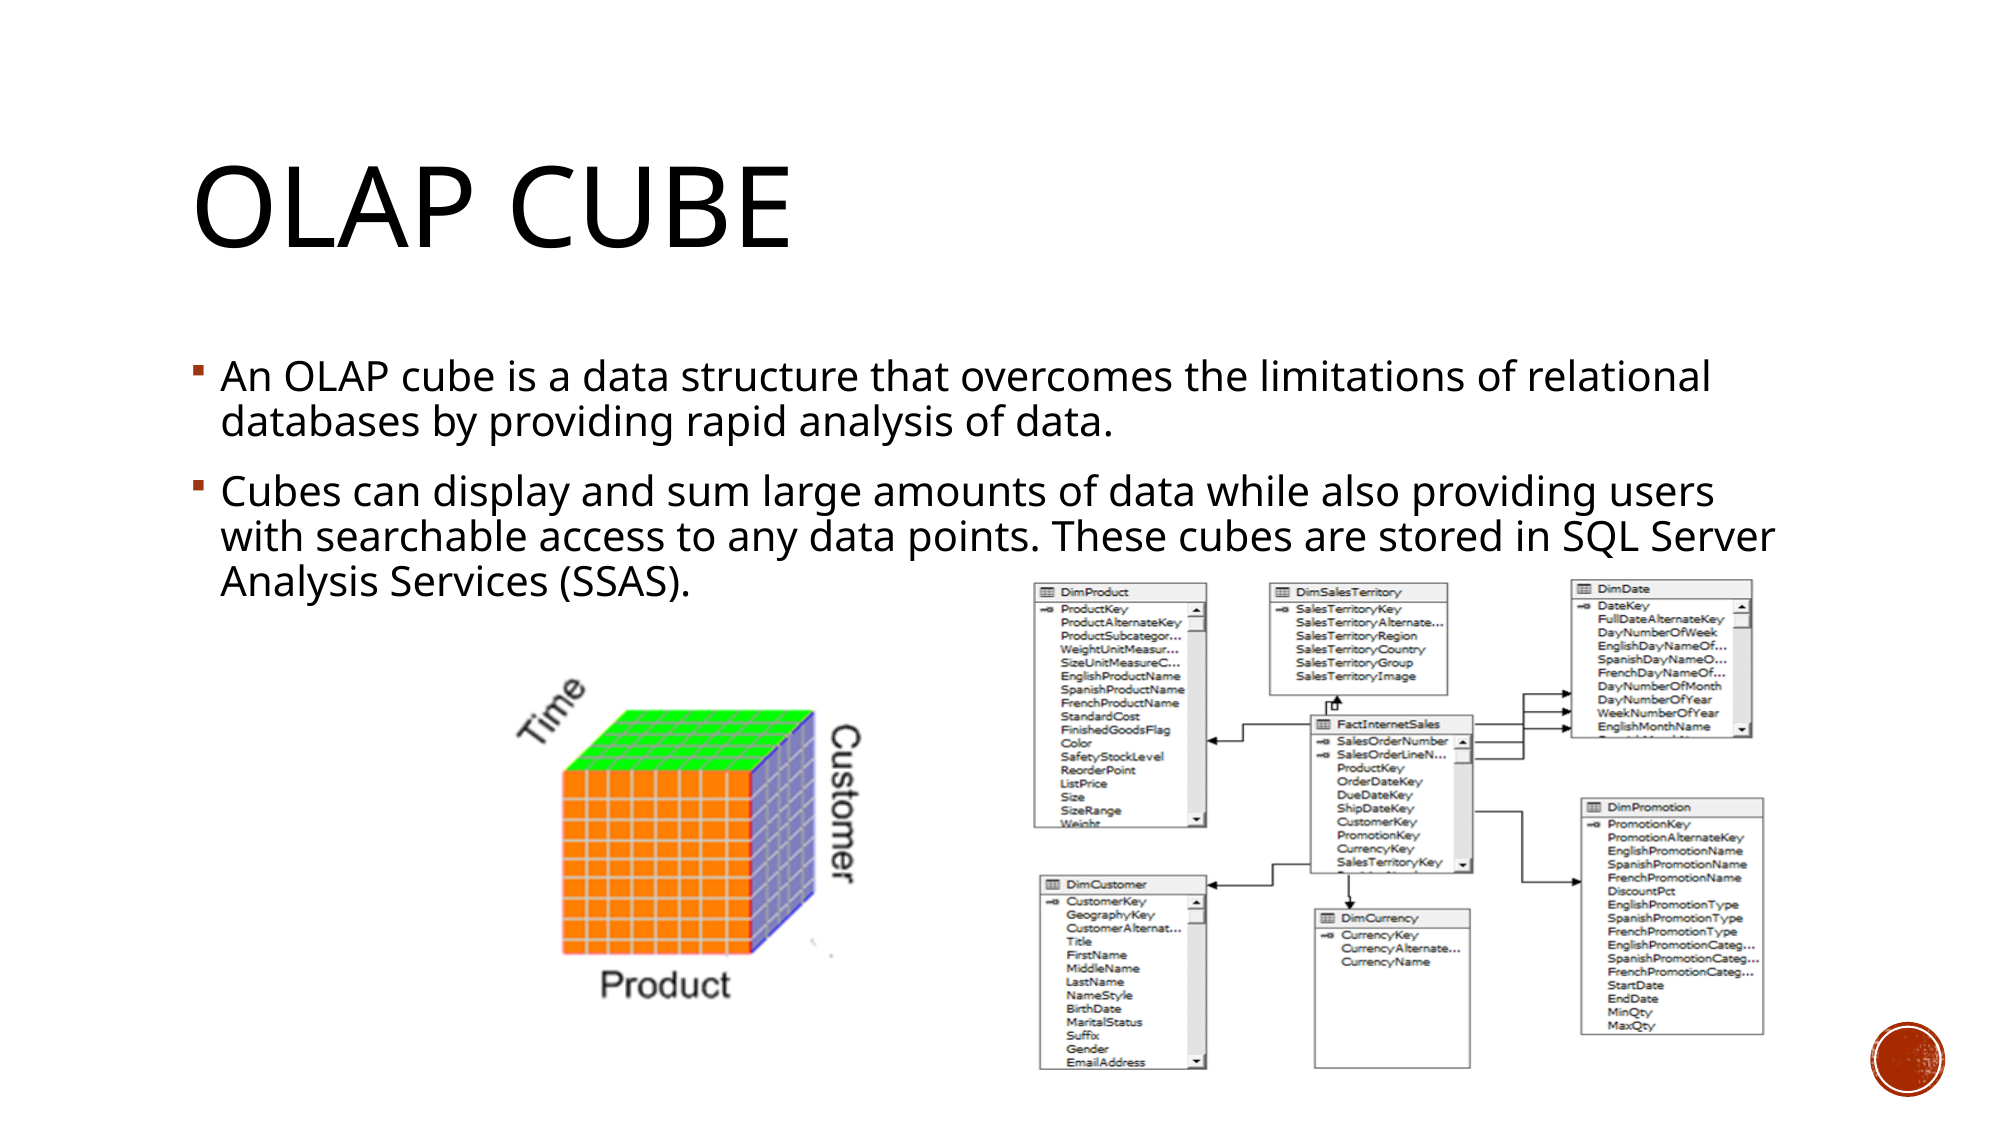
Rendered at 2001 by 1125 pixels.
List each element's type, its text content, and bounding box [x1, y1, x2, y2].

list An OLAP cube is a data structure that overcomes the limitations of relational databases by providing rapid analysis of data. Cubes can display and sum large amounts of data while also providing users with searchable access to any data points. These cubes are stored in SQL Server Analysis Services (SSAS). [175, 348, 1826, 1013]
title OLAP CUBE [175, 79, 1826, 344]
picture [1017, 558, 1795, 1091]
picture [415, 602, 892, 1038]
